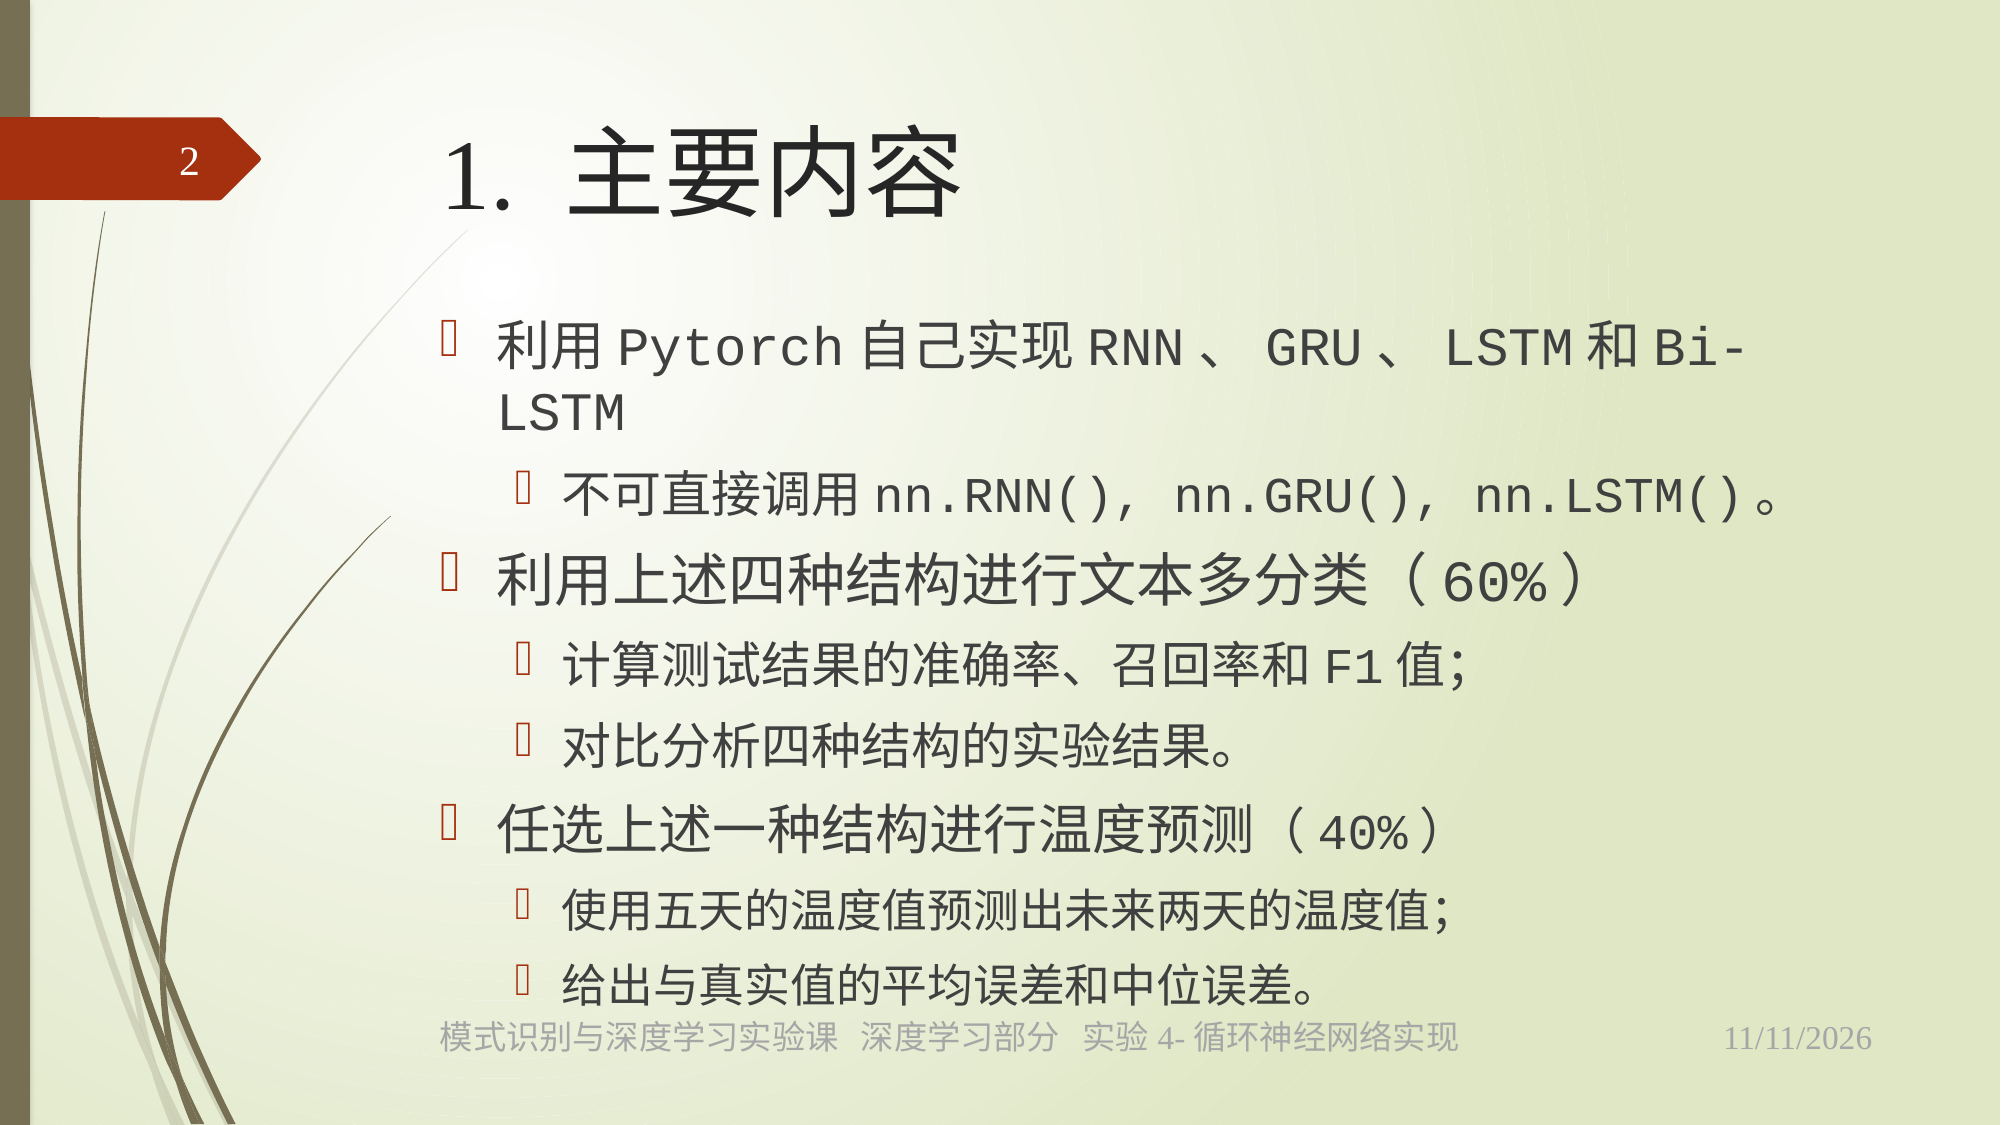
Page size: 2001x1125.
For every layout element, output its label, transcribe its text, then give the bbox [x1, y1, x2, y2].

list 利用Pytorch自己实现RNN、GRU、LSTM和Bi-LSTM 不可直接调用nn.RNN(), nn.GRU(), nn.LSTM()。 利用上述四种结构进行文本多分类（60%） 计算测试结果的准确率、召回率和F1值； 对比分析四种结构的实验结果。 任选上述一种结构进行温度预测（40%） 使用五天的温度值预测出未来两天的温度值； 给出与真实值的平均误差和中位误差。 [424, 303, 1888, 1067]
slide_number 2 [87, 129, 216, 190]
title 1. 主要内容 [425, 102, 1888, 303]
footer 模式识别与深度学习实验课 深度学习部分 实验4-循环神经网络实现 [424, 1006, 1675, 1067]
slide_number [1699, 1005, 1888, 1067]
